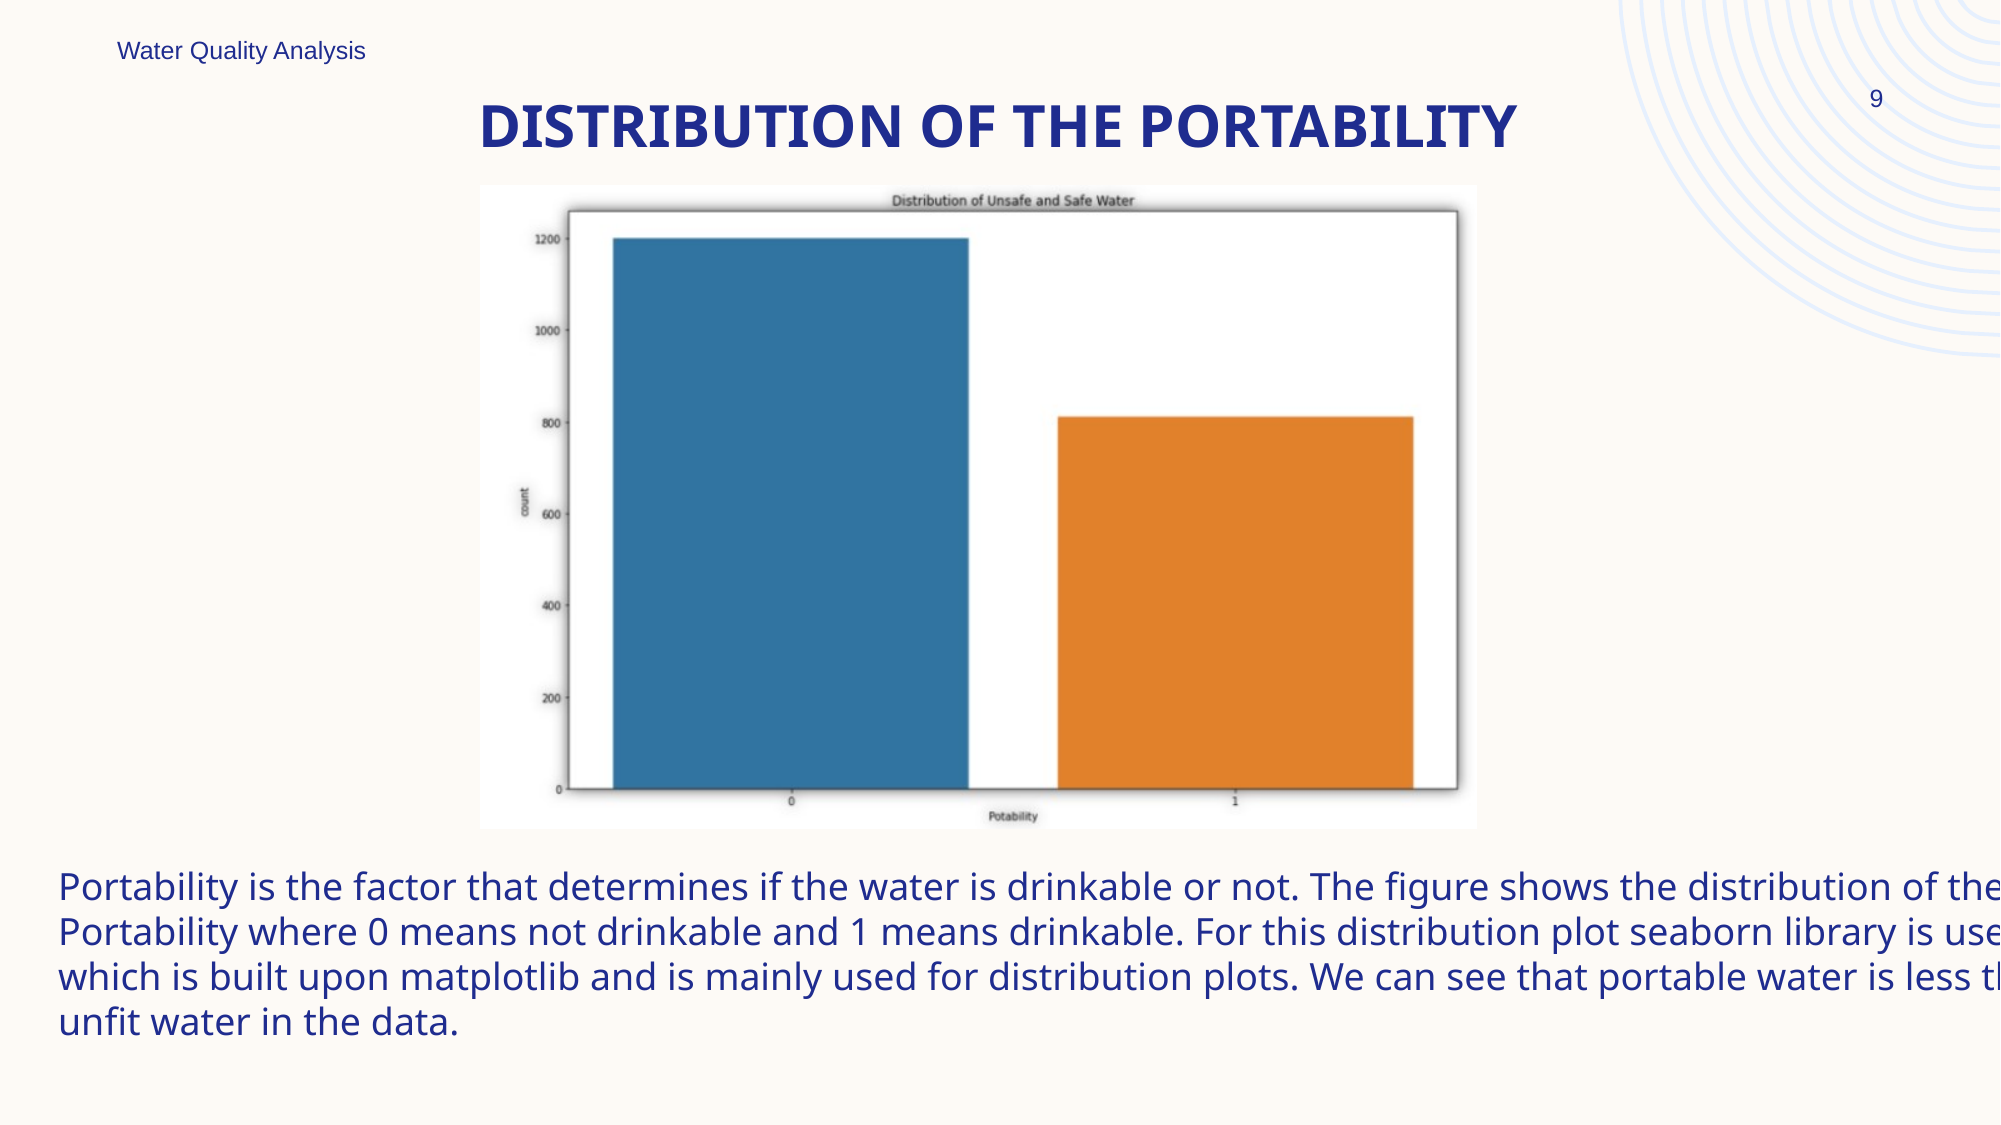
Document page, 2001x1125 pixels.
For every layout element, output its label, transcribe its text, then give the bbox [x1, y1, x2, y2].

title Distribution of the portability [122, 81, 1874, 159]
picture [480, 185, 1477, 829]
footer Water Quality Analysis [101, 27, 627, 73]
text_box Portability is the factor that determines if the water is drinkable or not. The figure shows the distribution of the Portability where 0 means not drinkable and 1 means drinkable. For this distribution plot seaborn library is used which is built upon matplotlib and is mainly used for distribution plots. We can see that portable water is less than unfit water in the data. [43, 855, 2000, 1096]
slide_number 9 [1795, 75, 1958, 120]
